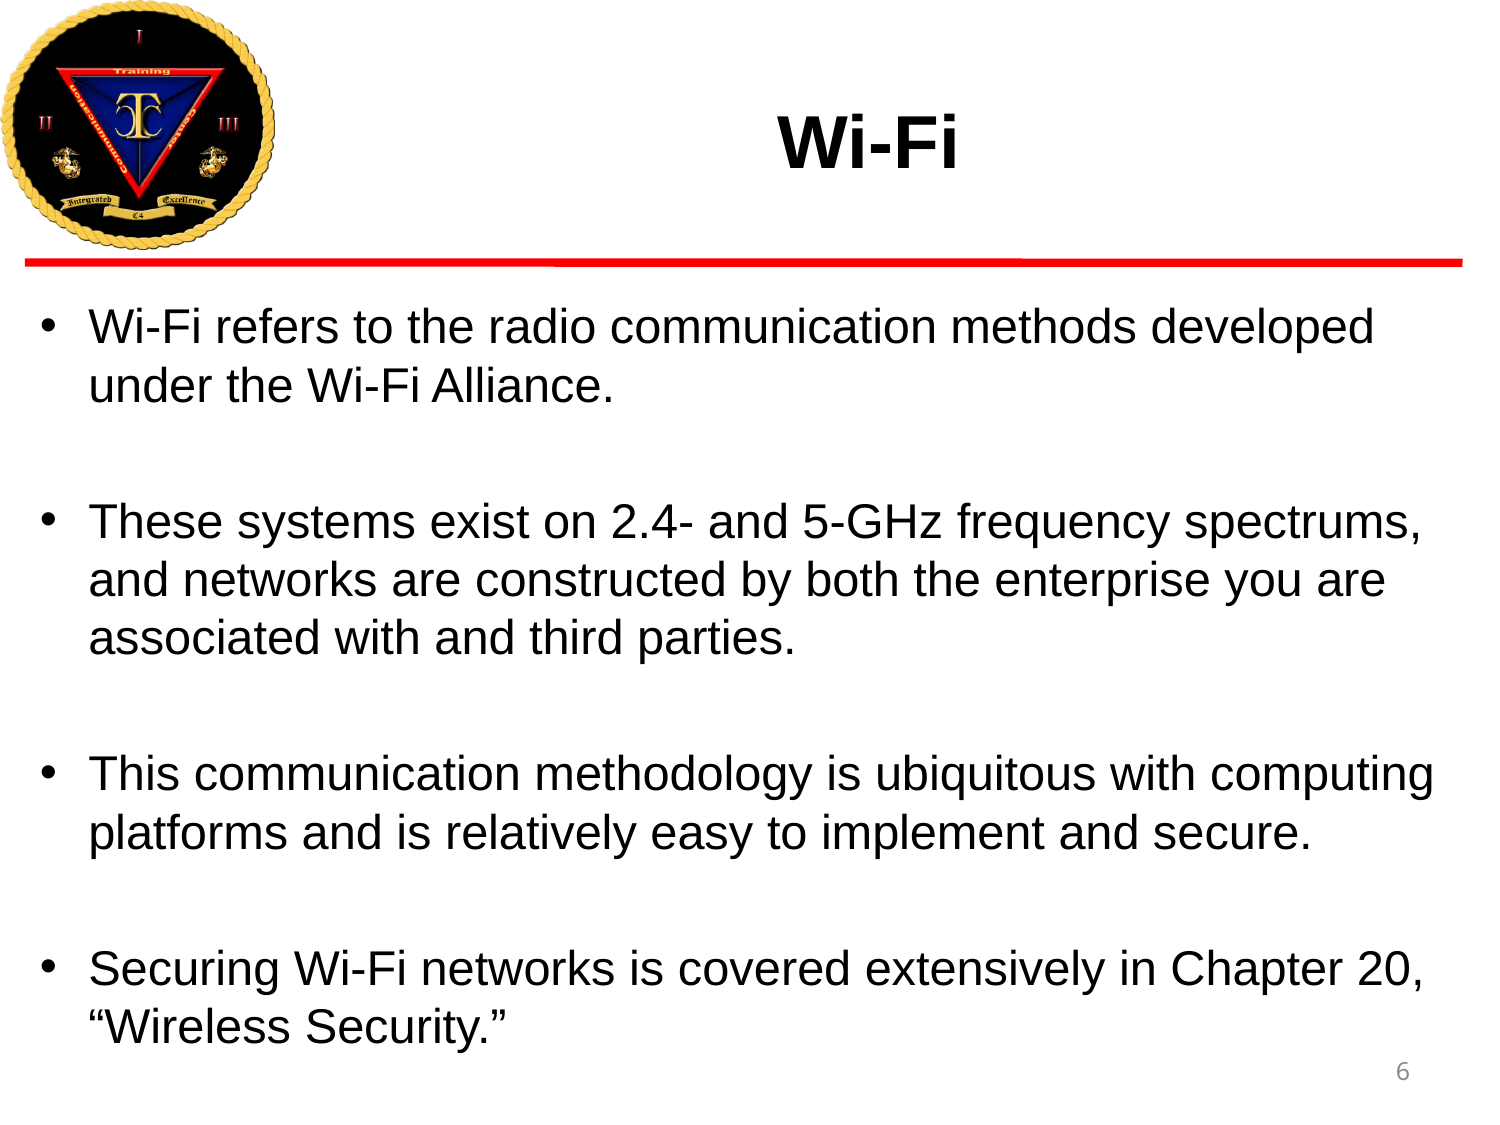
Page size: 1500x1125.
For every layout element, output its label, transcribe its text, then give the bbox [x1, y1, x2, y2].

title Wi-Fi [274, 44, 1463, 233]
list Wi-Fi refers to the radio communication methods developed under the Wi-Fi Alliance. These systems exist on 2.4- and 5-GHz frequency spectrums, and networks are constructed by both the enterprise you are associated with and third parties. This communication methodology is ubiquitous with computing platforms and is relatively easy to implement and secure. Securing Wi-Fi networks is covered extensively in Chapter 20, “Wireless Security.” [24, 287, 1463, 1125]
picture [0, 0, 275, 250]
slide_number 6 [1074, 1042, 1425, 1103]
